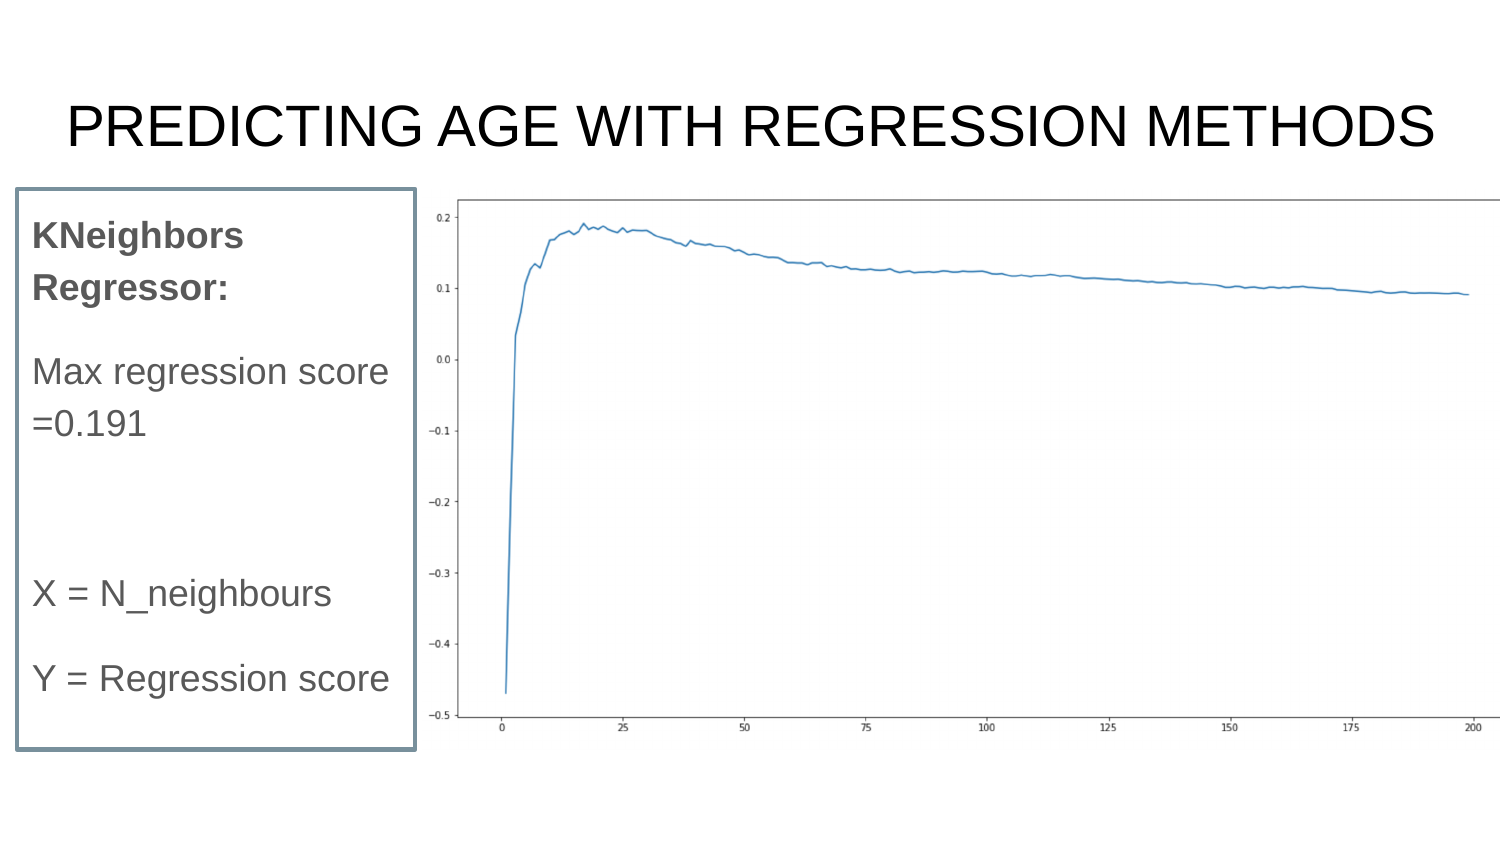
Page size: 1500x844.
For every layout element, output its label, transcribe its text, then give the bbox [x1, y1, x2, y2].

title PREDICTING AGE WITH REGRESSION METHODS [51, 72, 1464, 167]
picture [422, 188, 1500, 750]
list KNeighbors Regressor: Max regression score =0.191 X = N_neighbours Y = Regression score [16, 189, 416, 750]
